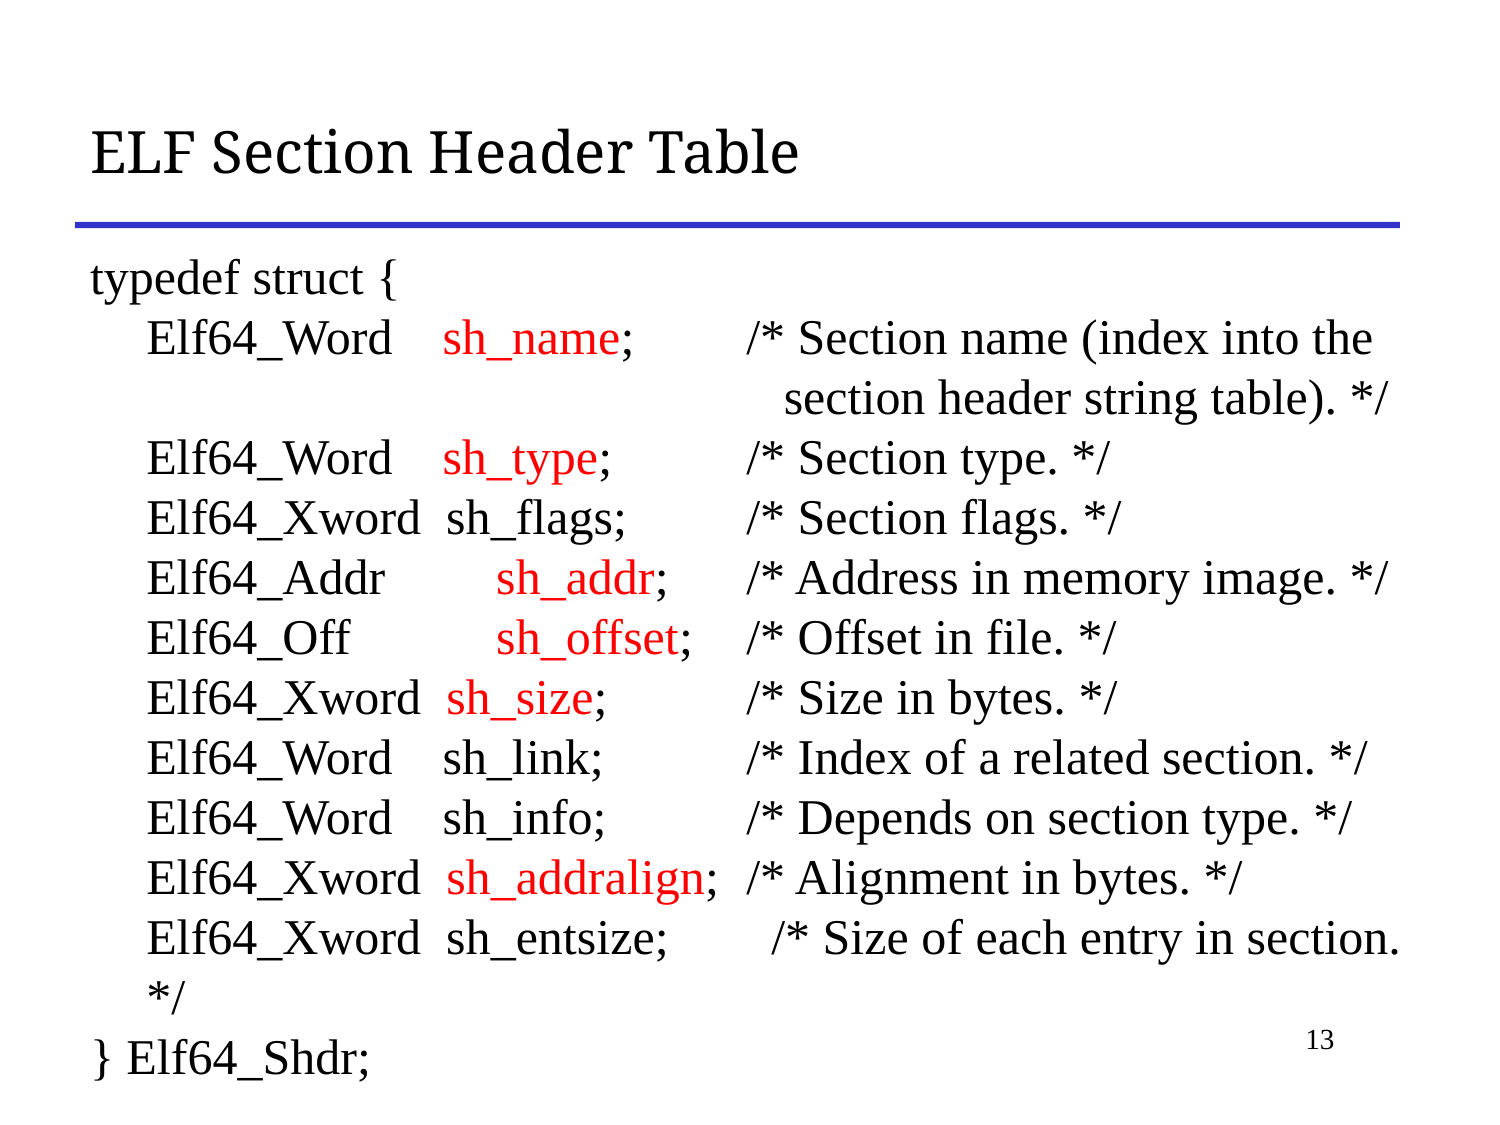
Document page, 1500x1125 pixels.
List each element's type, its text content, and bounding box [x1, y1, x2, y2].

list typedef struct { Elf64_Word sh_name; /* Section name (index into the section header string table). */ Elf64_Word sh_type; /* Section type. */ Elf64_Xword sh_flags; /* Section flags. */ Elf64_Addr sh_addr; /* Address in memory image. */ Elf64_Off sh_offset; /* Offset in file. */ Elf64_Xword sh_size; /* Size in bytes. */ Elf64_Word sh_link; /* Index of a related section. */ Elf64_Word sh_info; /* Depends on section type. */ Elf64_Xword sh_addralign; /* Alignment in bytes. */ Elf64_Xword sh_entsize; /* Size of each entry in section. */ } Elf64_Shdr; [75, 237, 1438, 1038]
slide_number 13 [1137, 1038, 1351, 1088]
title ELF Section Header Table [75, 75, 1400, 225]
